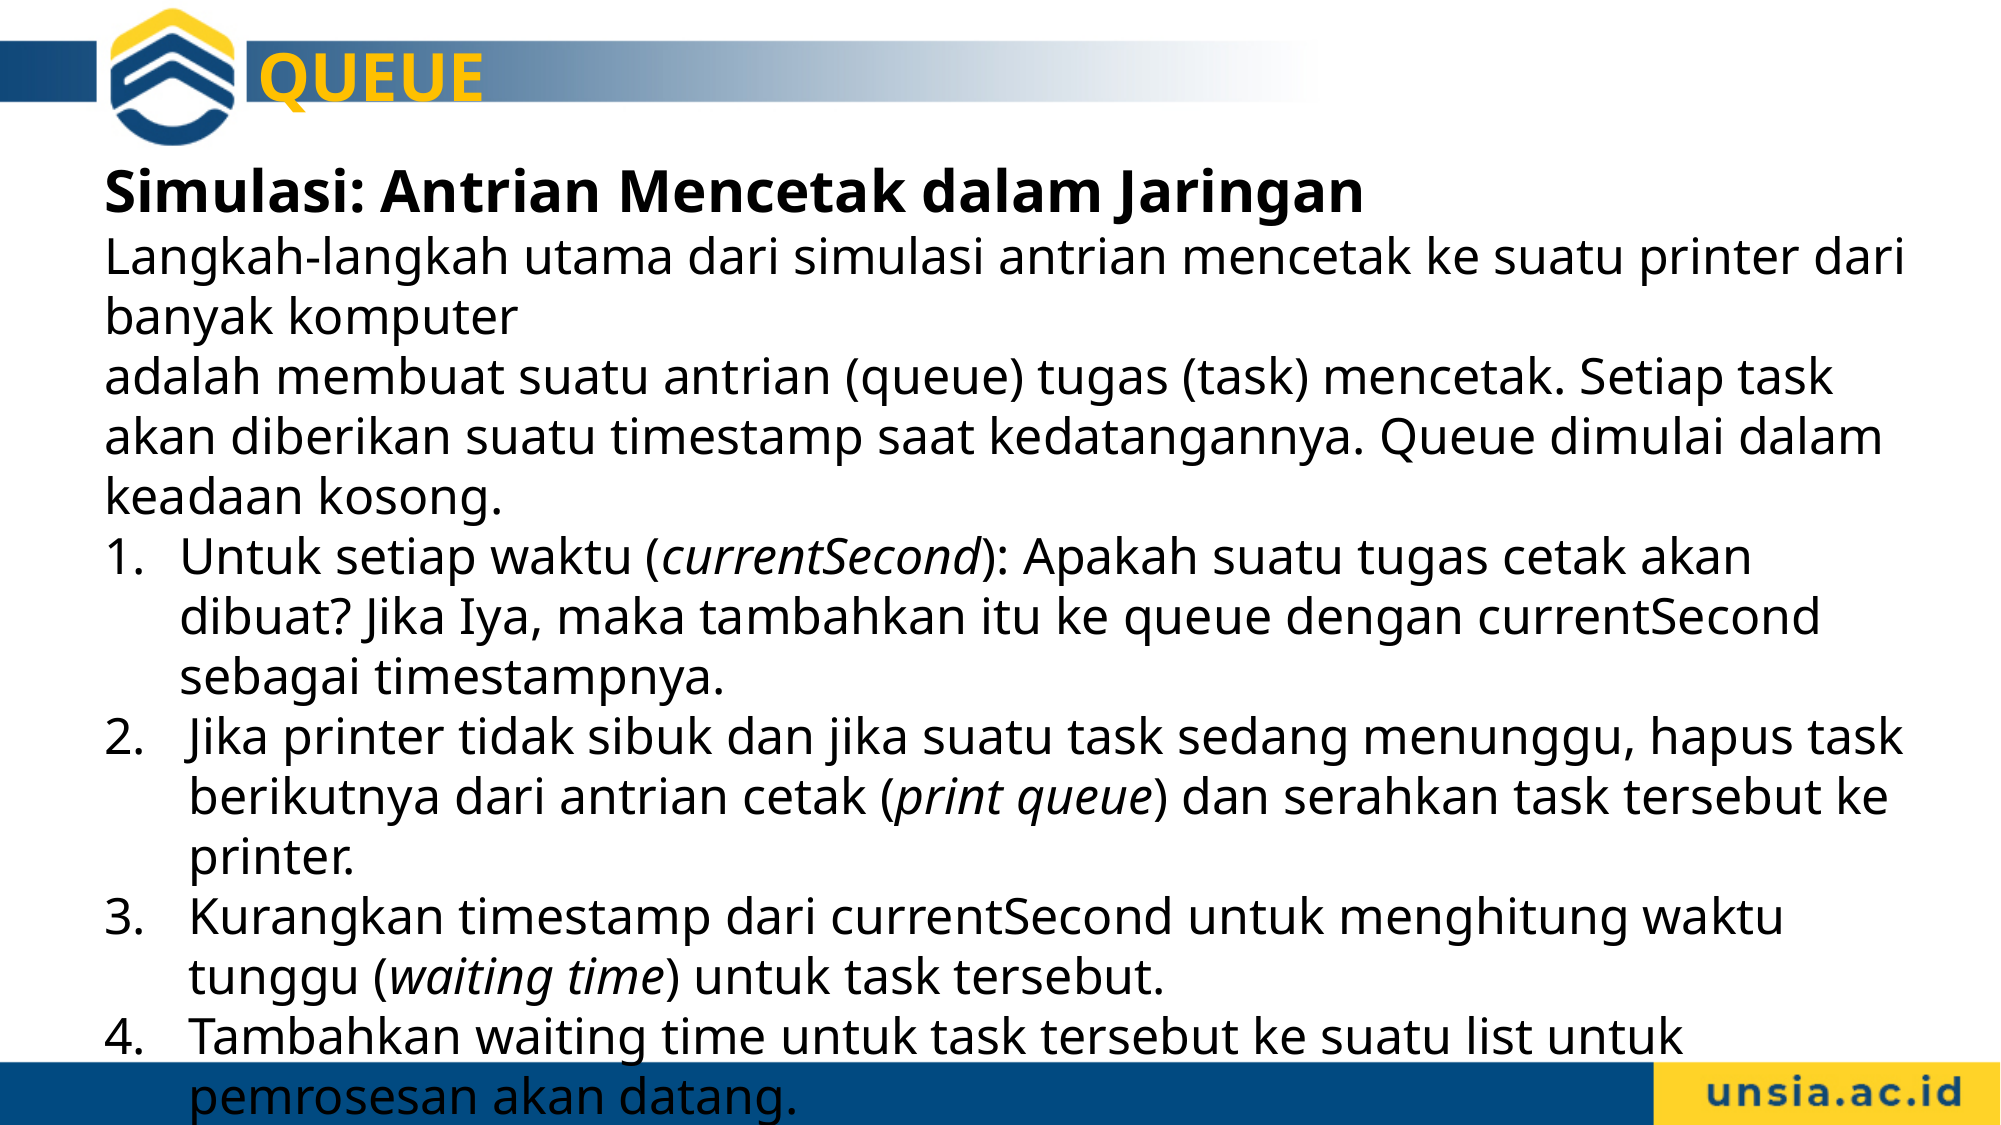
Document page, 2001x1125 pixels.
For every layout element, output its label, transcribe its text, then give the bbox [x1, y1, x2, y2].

text_box QUEUE [242, 26, 1243, 122]
text_box Simulasi: Antrian Mencetak dalam Jaringan Langkah-langkah utama dari simulasi antrian mencetak ke suatu printer dari banyak komputer adalah membuat suatu antrian (queue) tugas (task) mencetak. Setiap task akan diberikan suatu timestamp saat kedatangannya. Queue dimulai dalam keadaan kosong. Untuk setiap waktu (currentSecond): Apakah suatu tugas cetak akan dibuat? Jika Iya, maka tambahkan itu ke queue dengan currentSecond sebagai timestampnya. Jika printer tidak sibuk dan jika suatu task sedang menunggu, hapus task berikutnya dari antrian cetak (print queue) dan serahkan task tersebut ke printer. Kurangkan timestamp dari currentSecond untuk menghitung waktu tunggu (waiting time) untuk task tersebut. Tambahkan waiting time untuk task tersebut ke suatu list untuk pemrosesan akan datang. [89, 147, 1942, 1125]
picture [0, 0, 2001, 1125]
